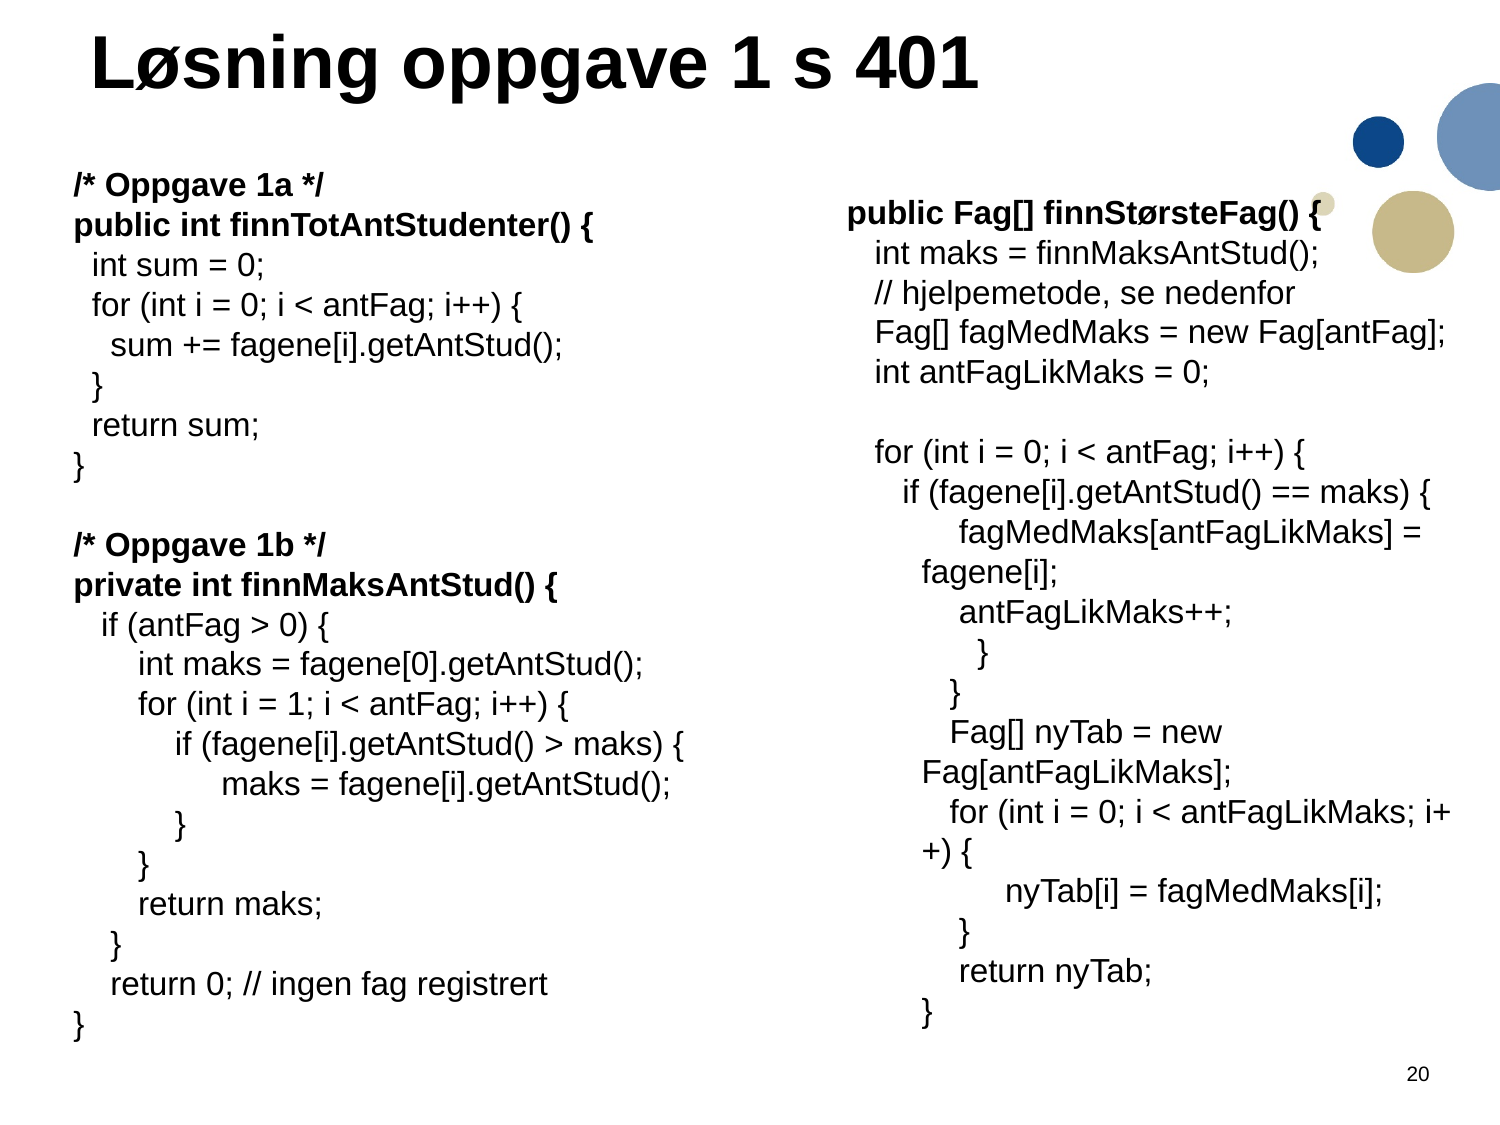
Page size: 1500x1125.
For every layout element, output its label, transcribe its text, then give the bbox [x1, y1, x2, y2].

text_box /* Oppgave 1a */ public int finnTotAntStudenter() { int sum = 0; for (int i = 0; i < antFag; i++) { sum += fagene[i].getAntStud(); } return sum; } /* Oppgave 1b */ private int finnMaksAntStud() { if (antFag > 0) { int maks = fagene[0].getAntStud(); for (int i = 1; i < antFag; i++) { if (fagene[i].getAntStud() > maks) { maks = fagene[i].getAntStud(); } } return maks; } return 0; // ingen fag registrert } [58, 156, 832, 1090]
title Løsning oppgave 1 s 401 [75, 0, 1289, 153]
text_box public Fag[] finnStørsteFag() { int maks = finnMaksAntStud(); // hjelpemetode, se nedenfor Fag[] fagMedMaks = new Fag[antFag]; int antFagLikMaks = 0; for (int i = 0; i < antFag; i++) { if (fagene[i].getAntStud() == maks) { fagMedMaks[antFagLikMaks] = fagene[i]; antFagLikMaks++; } } Fag[] nyTab = new Fag[antFagLikMaks]; for (int i = 0; i < antFagLikMaks; i++) { nyTab[i] = fagMedMaks[i]; } return nyTab; } [831, 183, 1489, 1077]
picture [1311, 83, 1500, 273]
